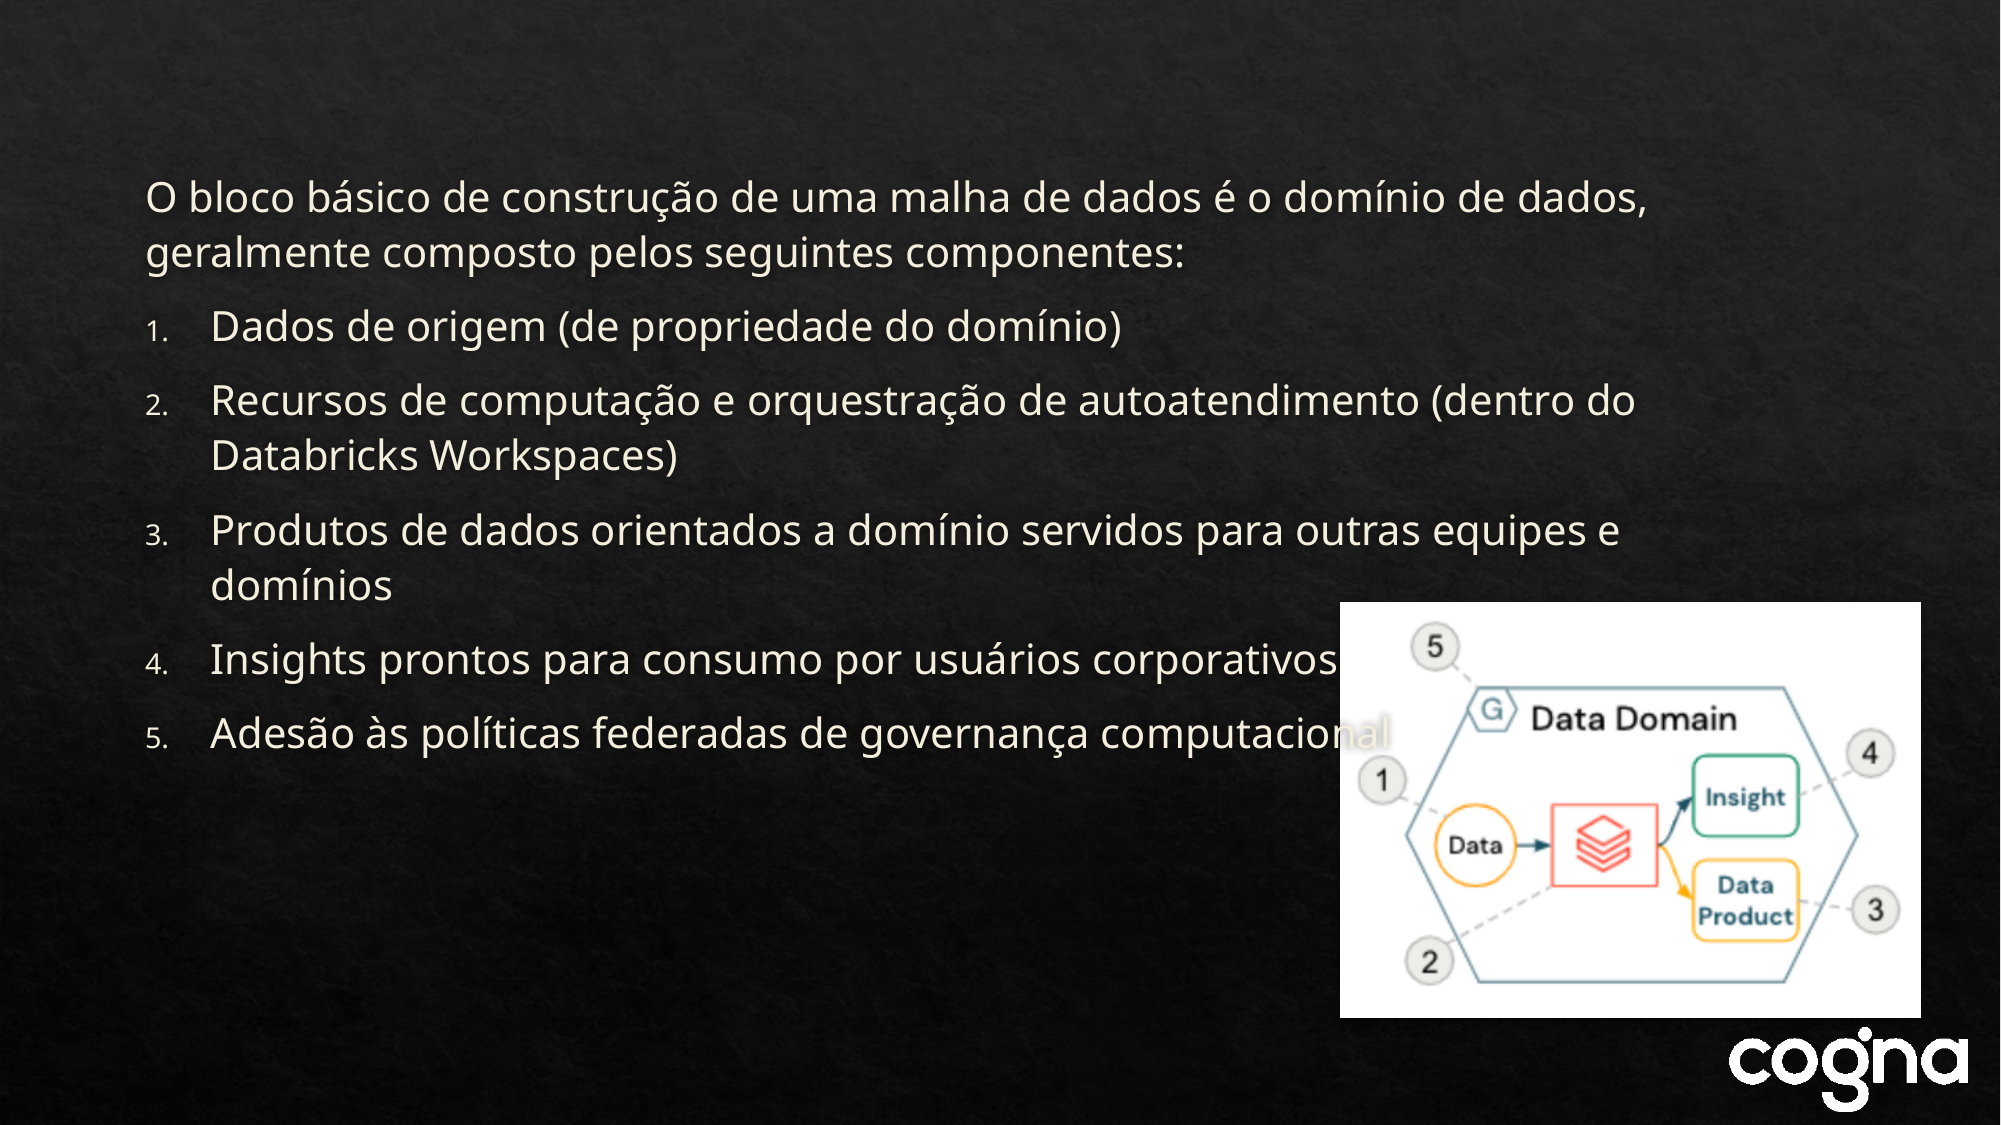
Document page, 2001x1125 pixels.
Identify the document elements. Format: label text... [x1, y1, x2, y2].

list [1354, 616, 1907, 1004]
picture [1728, 1024, 1968, 1113]
text_box O bloco básico de construção de uma malha de dados é o domínio de dados, geralmente composto pelos seguintes componentes: Dados de origem (de propriedade do domínio) Recursos de computação e orquestração de autoatendimento (dentro do Databricks Workspaces) Produtos de dados orientados a domínio servidos para outras equipes e domínios Insights prontos para consumo por usuários corporativos Adesão às políticas federadas de governança computacional [125, 158, 1824, 768]
